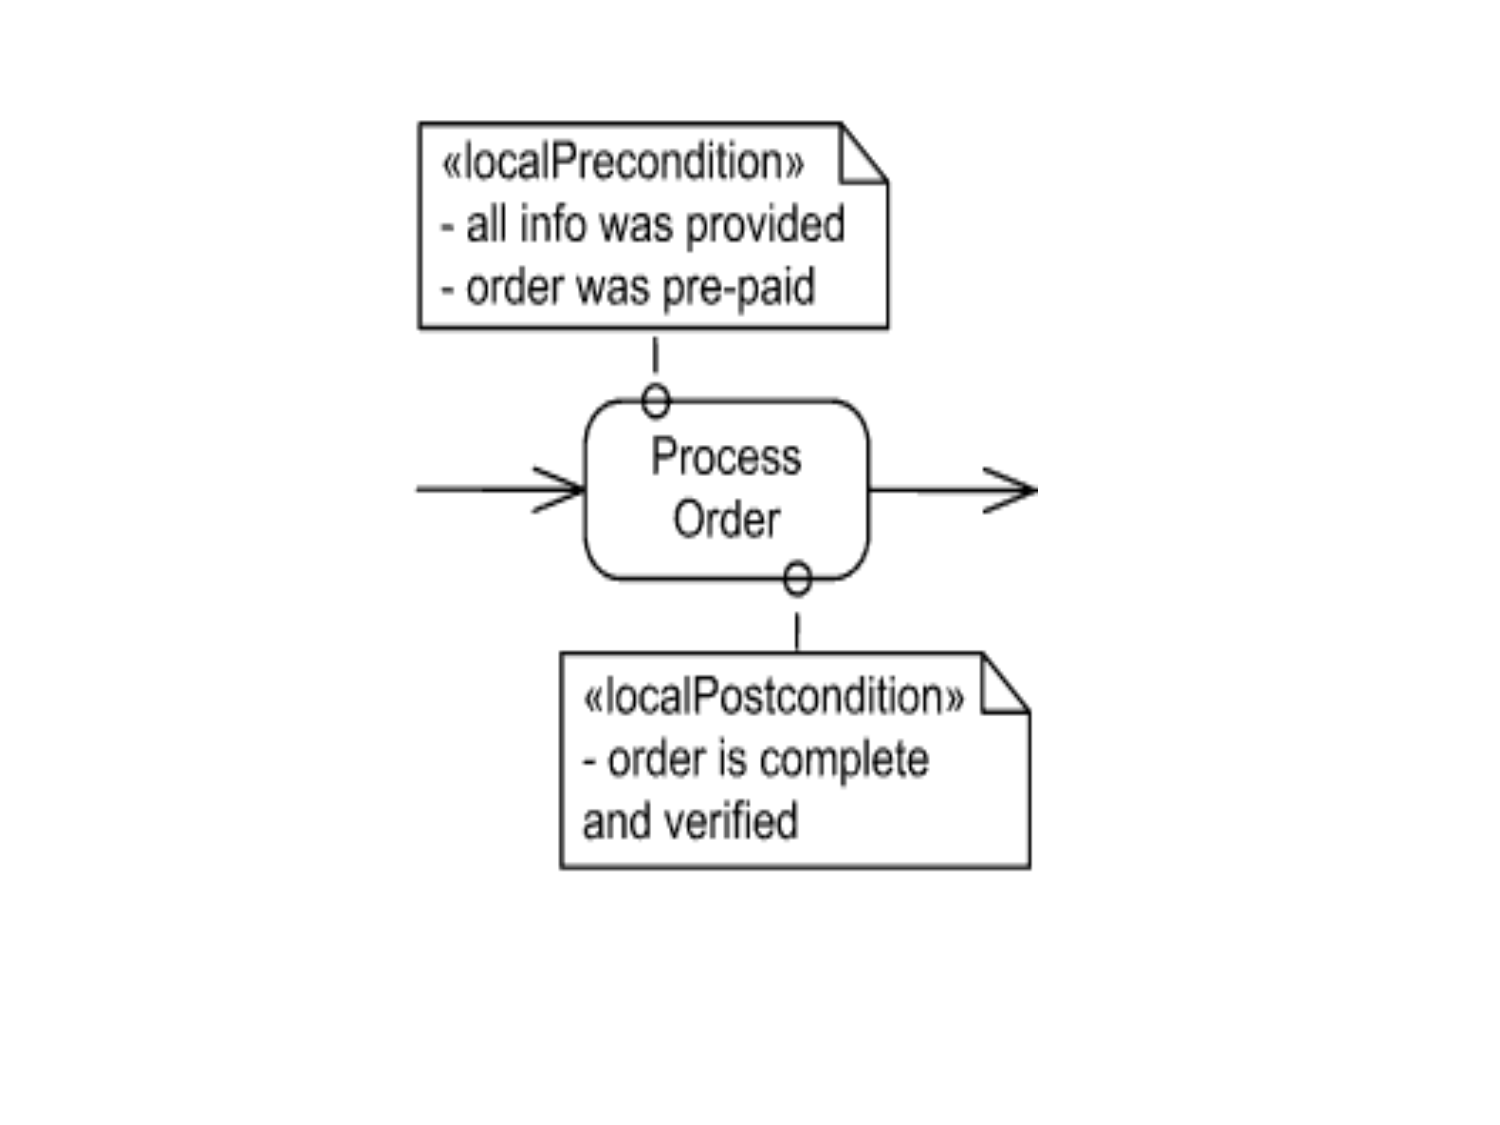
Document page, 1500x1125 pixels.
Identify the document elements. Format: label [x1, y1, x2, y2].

picture [412, 112, 1038, 876]
